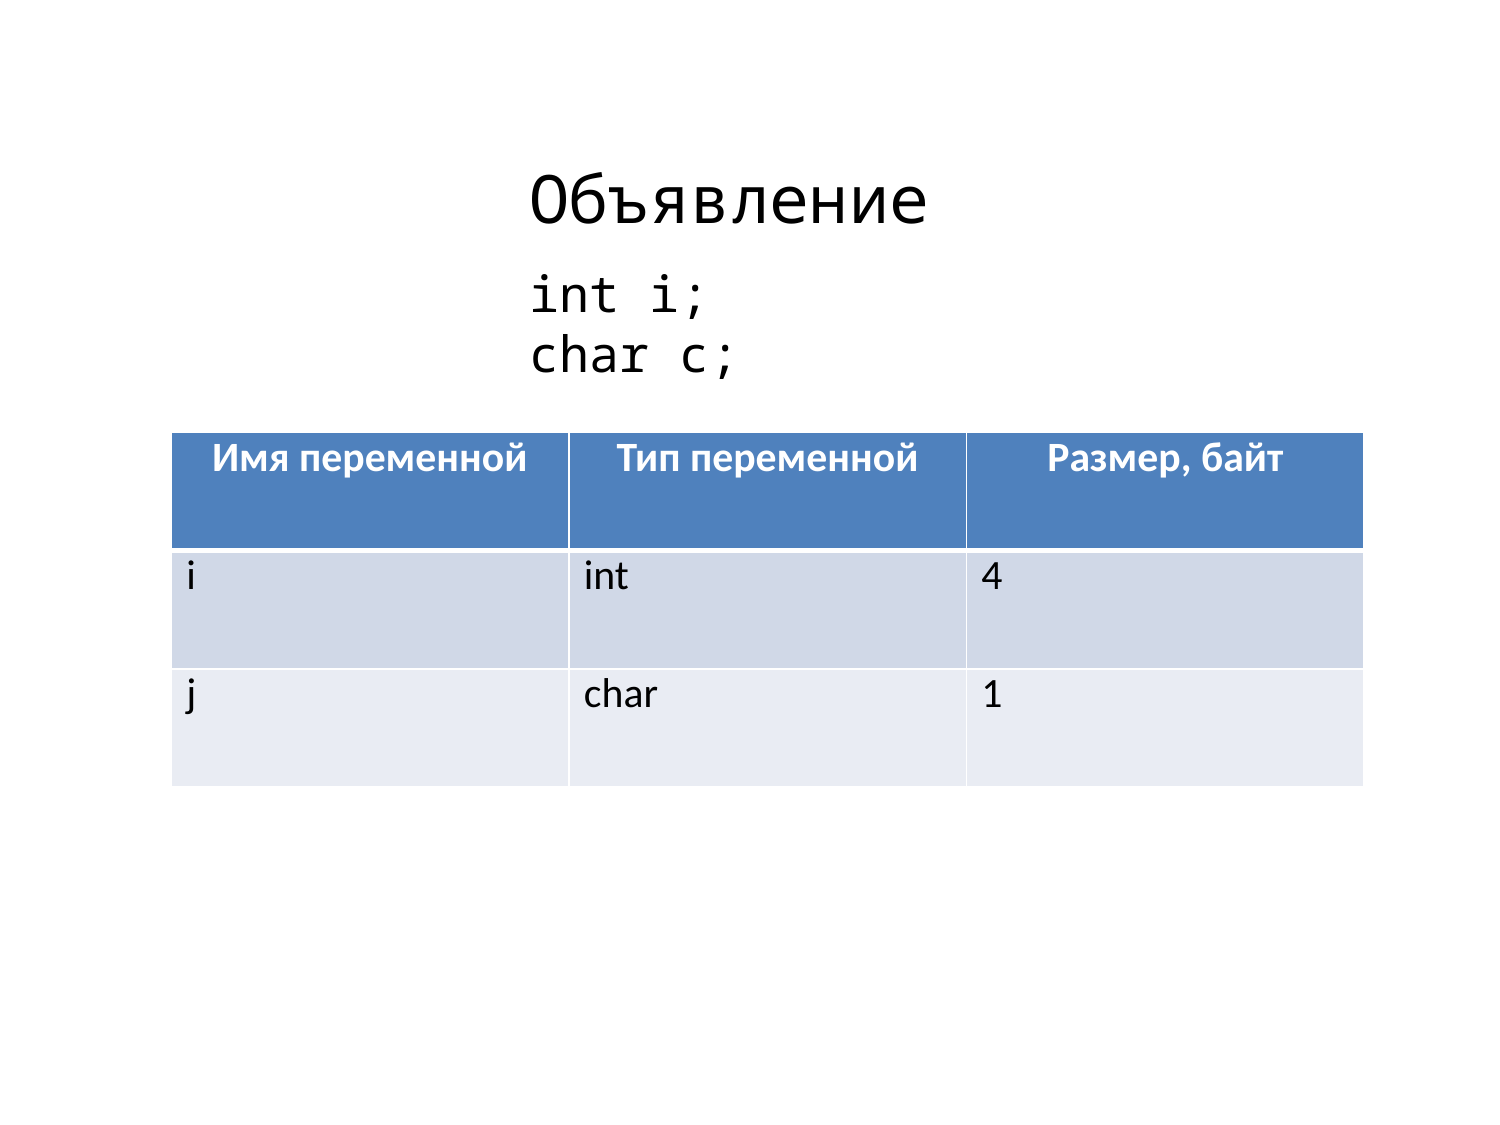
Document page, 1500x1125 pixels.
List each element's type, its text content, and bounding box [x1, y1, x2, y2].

text_box int i; char c; [514, 255, 1125, 390]
table_header Размер, байт [967, 433, 1363, 548]
table_header Тип переменной [570, 433, 966, 548]
text_box Объявление [514, 148, 1400, 244]
table_cell 1 [967, 670, 1363, 786]
table_cell char [570, 670, 966, 786]
table_header Имя переменной [172, 433, 568, 548]
table_cell i [172, 553, 568, 668]
table_cell int [570, 553, 966, 668]
table_cell j [172, 670, 568, 786]
table_cell 4 [967, 553, 1363, 668]
